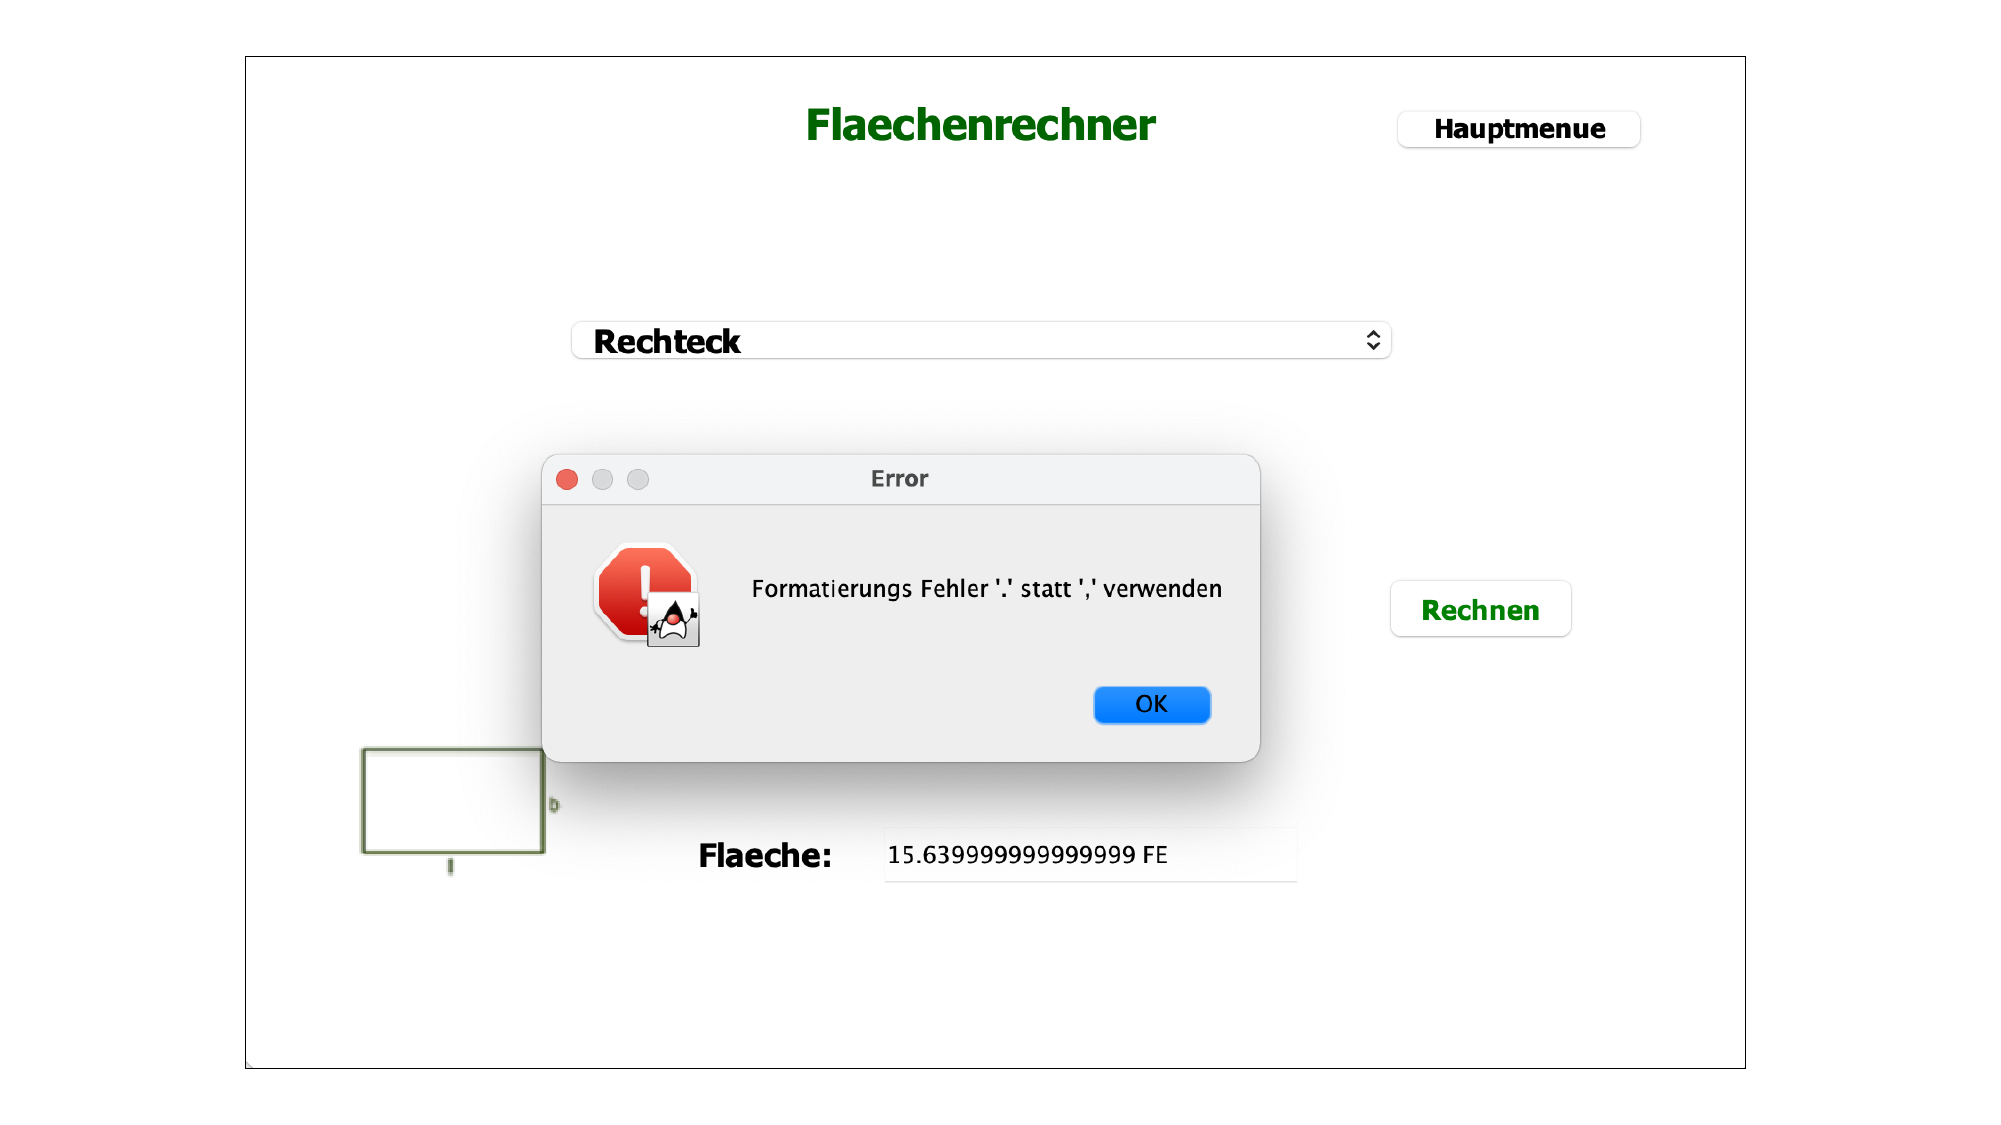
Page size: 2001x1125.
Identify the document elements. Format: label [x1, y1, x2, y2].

picture [245, 56, 1746, 1069]
